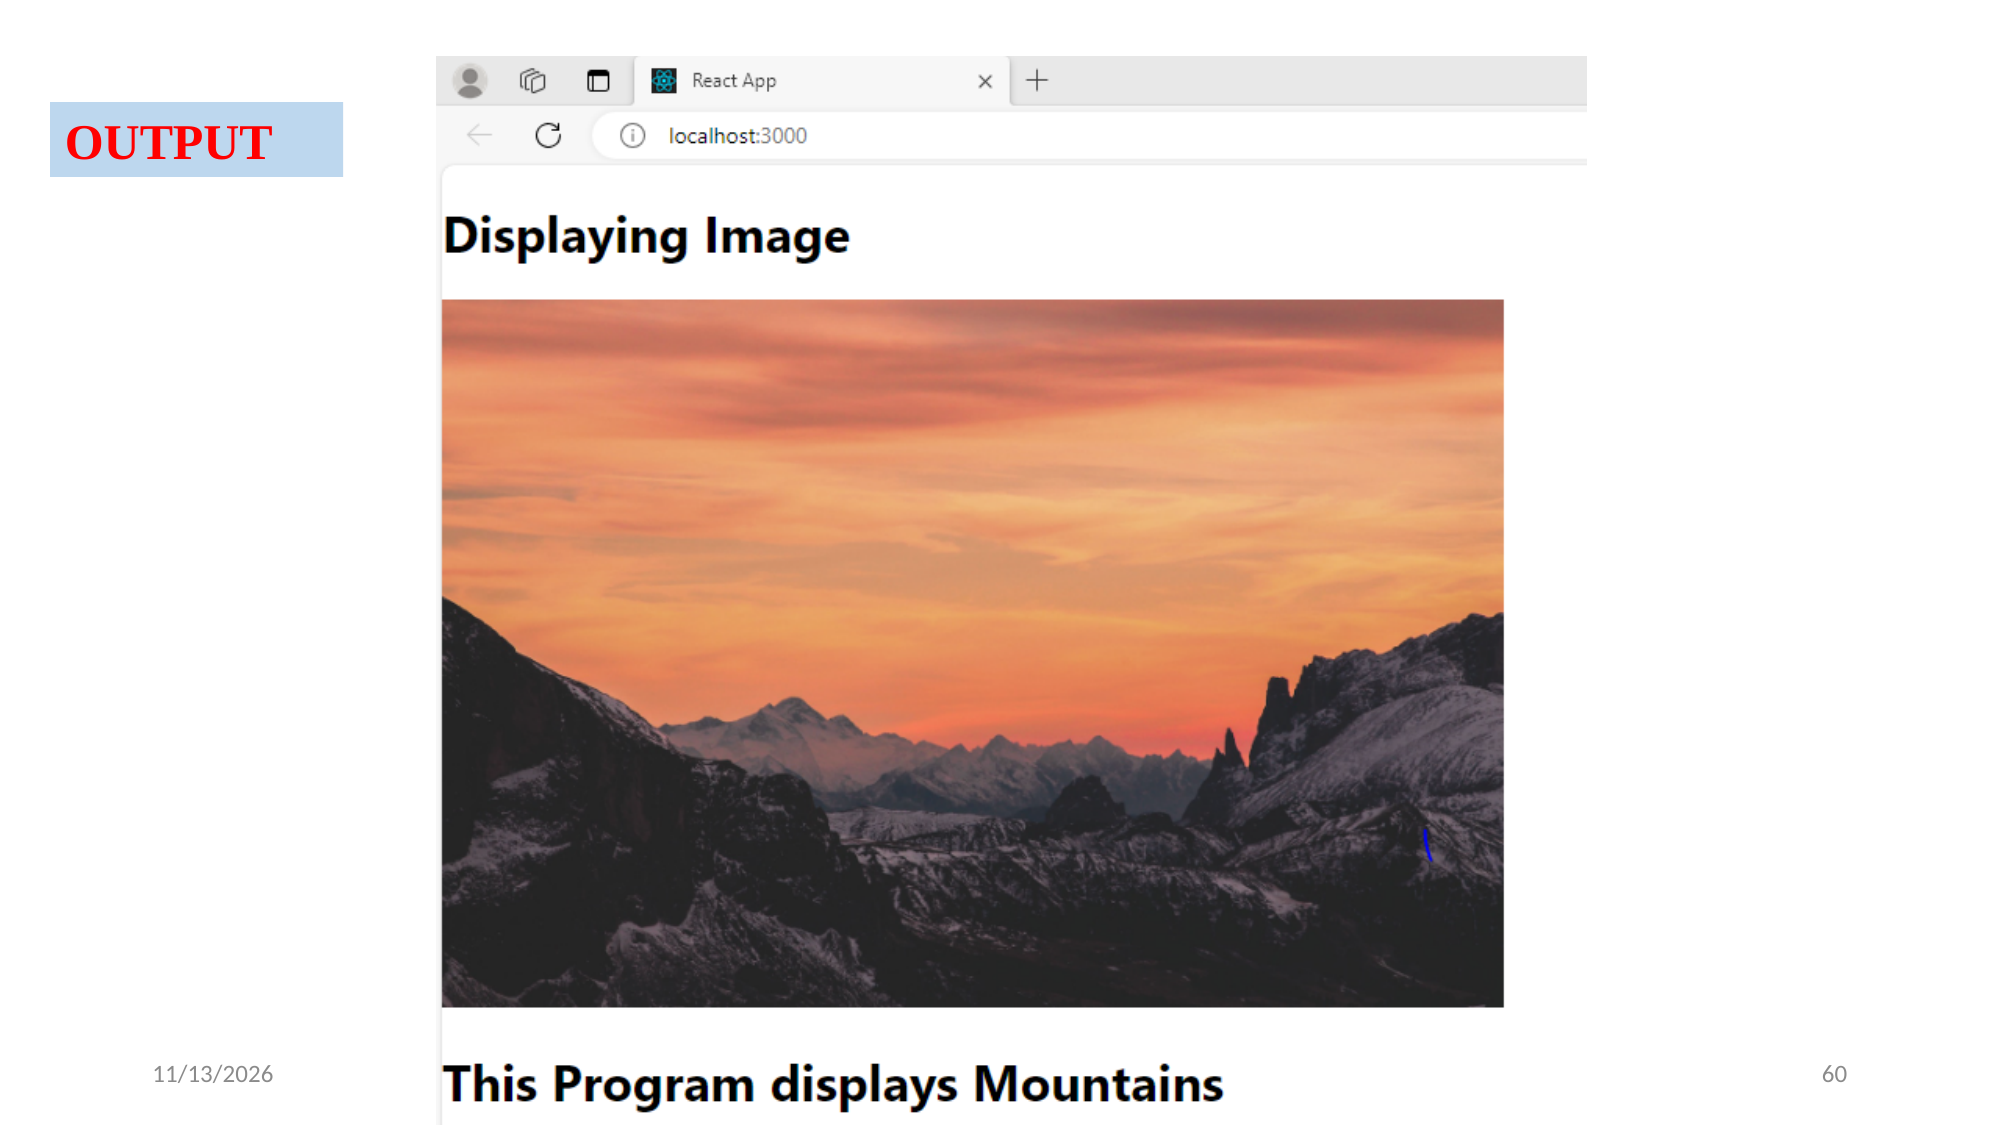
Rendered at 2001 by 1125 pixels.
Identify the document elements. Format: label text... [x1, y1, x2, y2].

text_box OUTPUT [50, 102, 344, 177]
picture [436, 56, 1587, 1125]
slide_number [137, 1042, 436, 1103]
slide_number 60 [1587, 1042, 1863, 1103]
